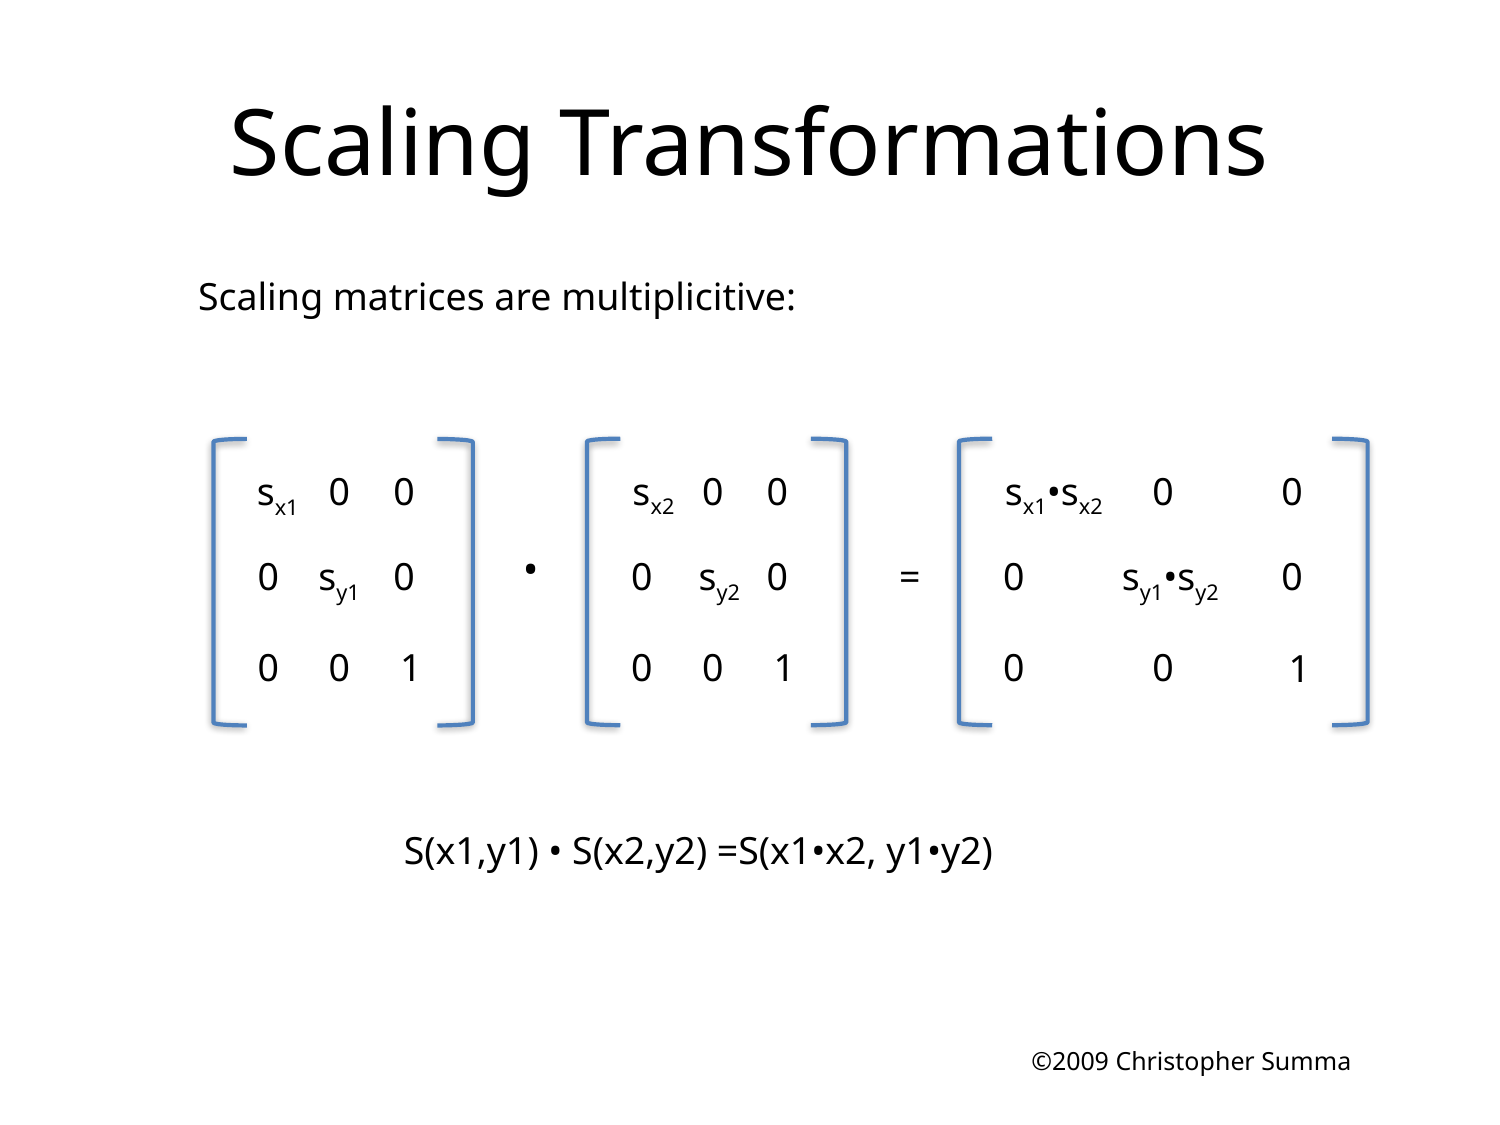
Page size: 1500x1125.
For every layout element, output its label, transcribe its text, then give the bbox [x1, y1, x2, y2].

text_box = [884, 546, 936, 606]
text_box 1 [1273, 637, 1319, 697]
text_box 0 [988, 636, 1040, 697]
text_box 0 [1137, 636, 1189, 697]
text_box ©2009 Christopher Summa [1016, 1038, 1388, 1083]
text_box [956, 436, 993, 728]
text_box 0 [1266, 546, 1318, 606]
text_box • [508, 535, 554, 601]
text_box Scaling matrices are multiplicitive: [183, 265, 812, 326]
text_box [1332, 436, 1370, 728]
text_box 0 [1137, 460, 1189, 521]
title Scaling Transformations [75, 45, 1425, 233]
text_box S(x1,y1) • S(x2,y2) =S(x1•x2, y1•y2) [389, 819, 1019, 879]
text_box sy1•sy2 [1107, 545, 1234, 612]
text_box 0 [988, 545, 1040, 606]
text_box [586, 438, 847, 726]
text_box sx1•sx2 [990, 460, 1118, 527]
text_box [213, 438, 474, 726]
text_box 0 [1266, 460, 1318, 521]
